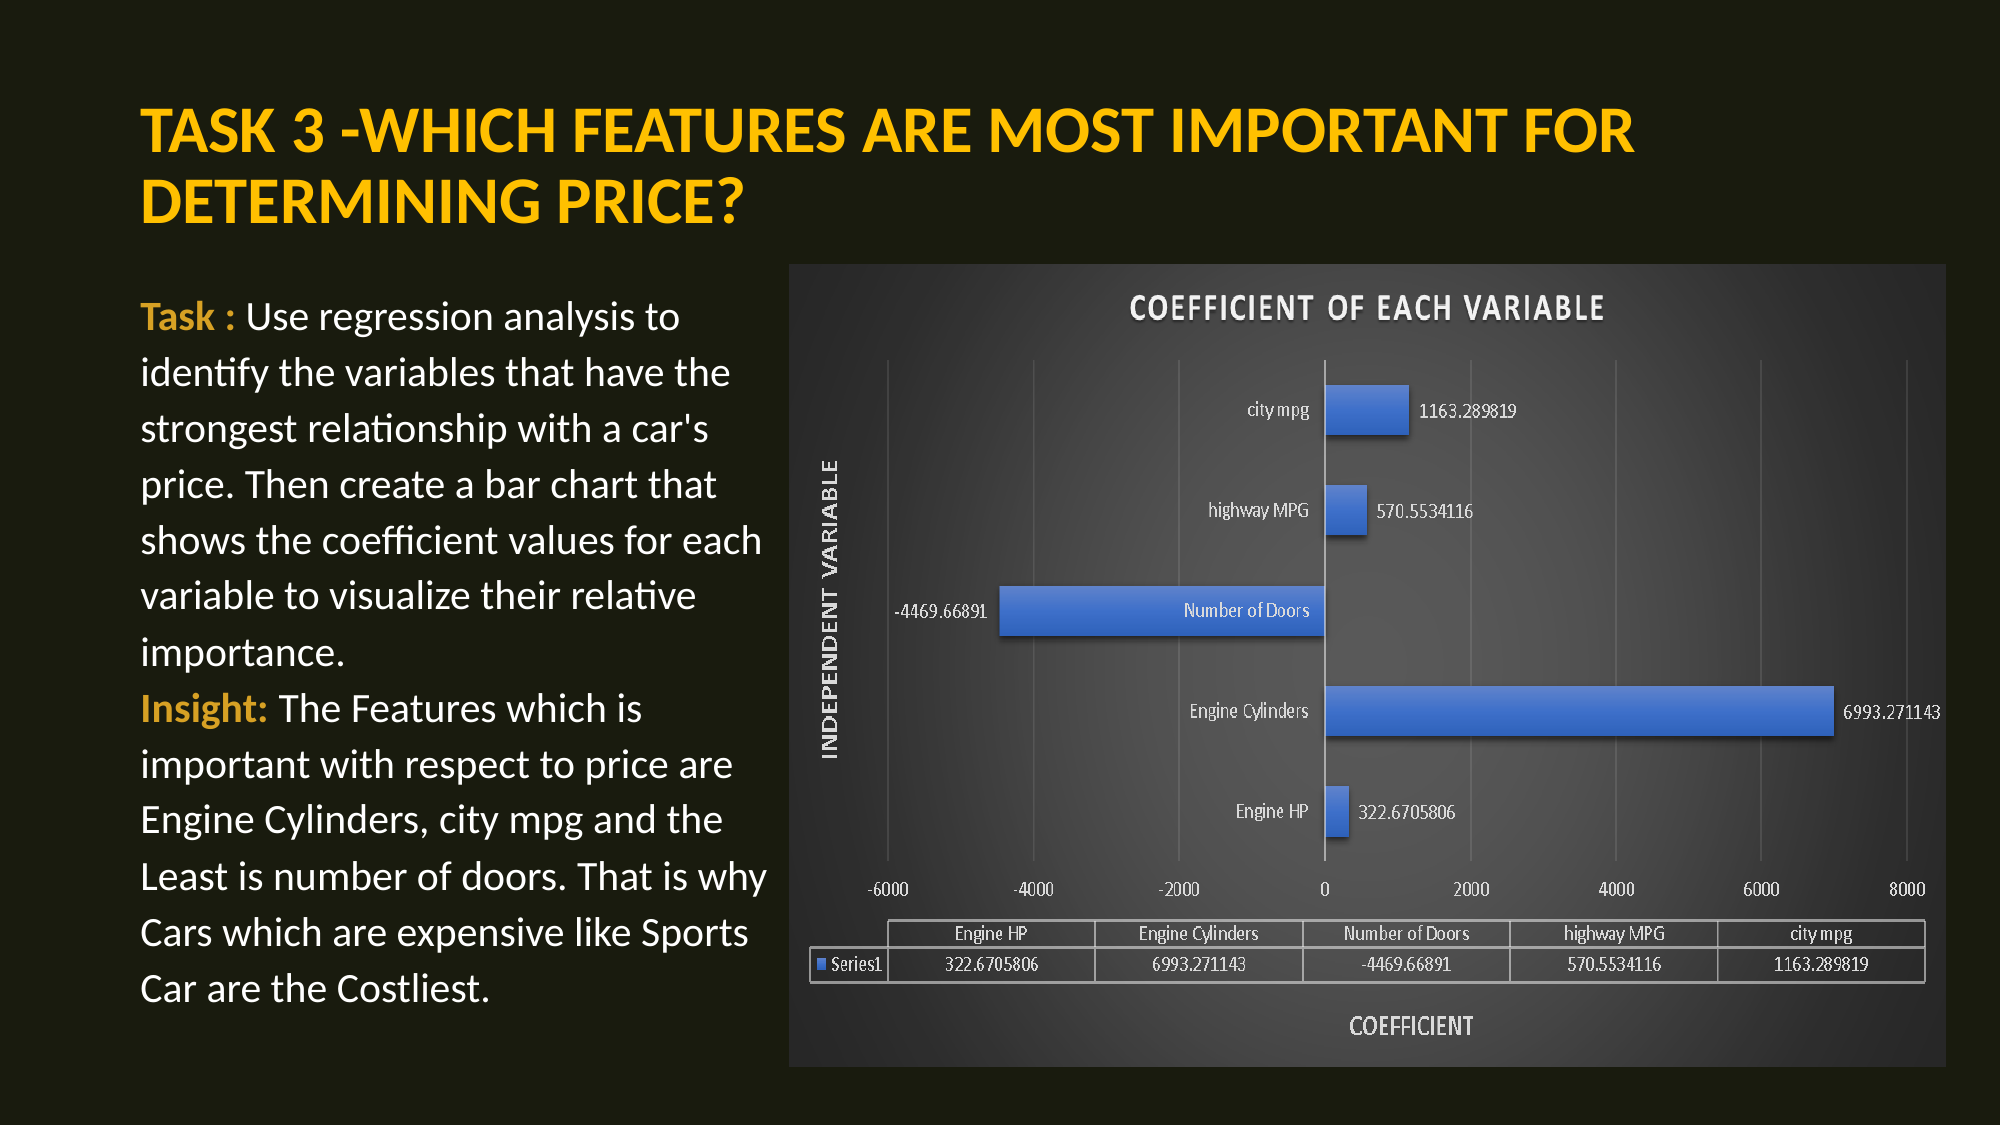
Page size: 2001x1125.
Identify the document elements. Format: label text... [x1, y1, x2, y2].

picture [789, 264, 1946, 1067]
title TASK 3 -WHICH FEATURES ARE MOST IMPORTANT FOR DETERMINING PRICE? [125, 73, 1703, 246]
list Task : Use regression analysis to identify the variables that have the strongest relationship with a car's price. Then create a bar chart that shows the coefficient values for each variable to visualize their relative importance. Insight: The Features which is important with respect to price are Engine Cylinders, city mpg and the Least is number of doors. That is why Cars which are expensive like Sports Car are the Costliest. [125, 275, 789, 1052]
